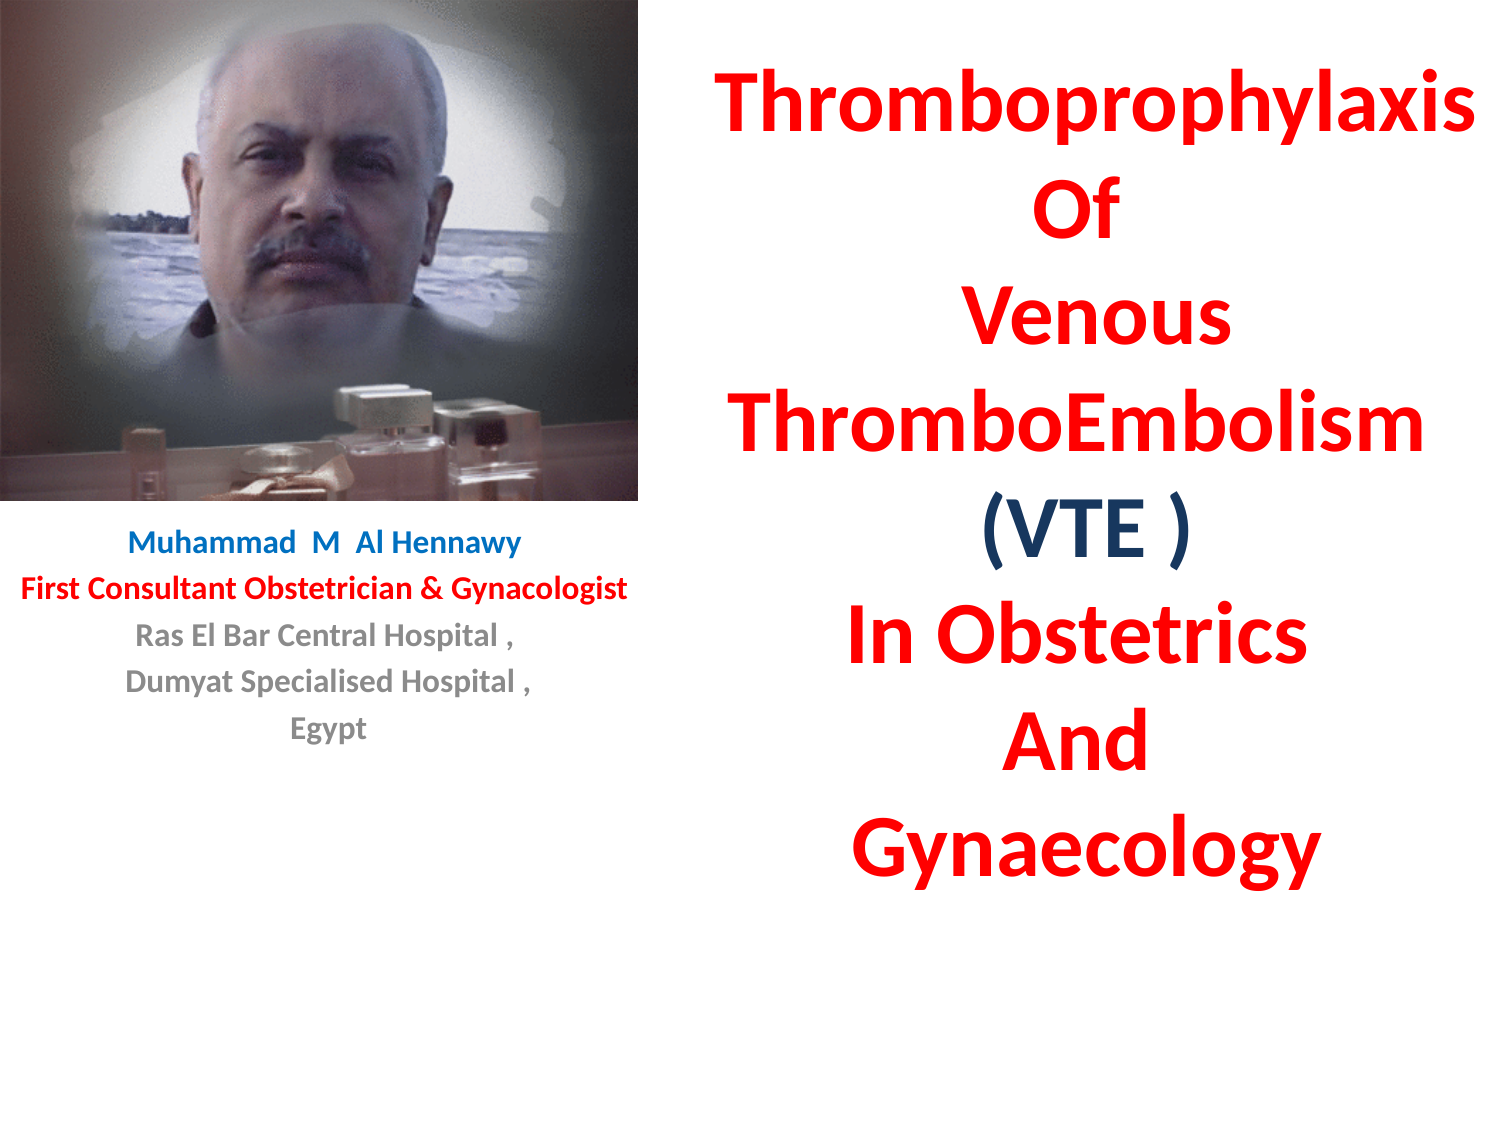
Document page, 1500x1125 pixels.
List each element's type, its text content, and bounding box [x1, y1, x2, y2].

subtitle Muhammad M Al Hennawy First Consultant Obstetrician & Gynacologist Ras El Bar Central Hospital , Dumyat Specialised Hospital , Egypt [0, 512, 650, 825]
title Thromboprophylaxis Of Venous ThromboEmbolism (VTE ) In Obstetrics And Gynaecology [674, 0, 1500, 938]
picture [0, 0, 638, 501]
